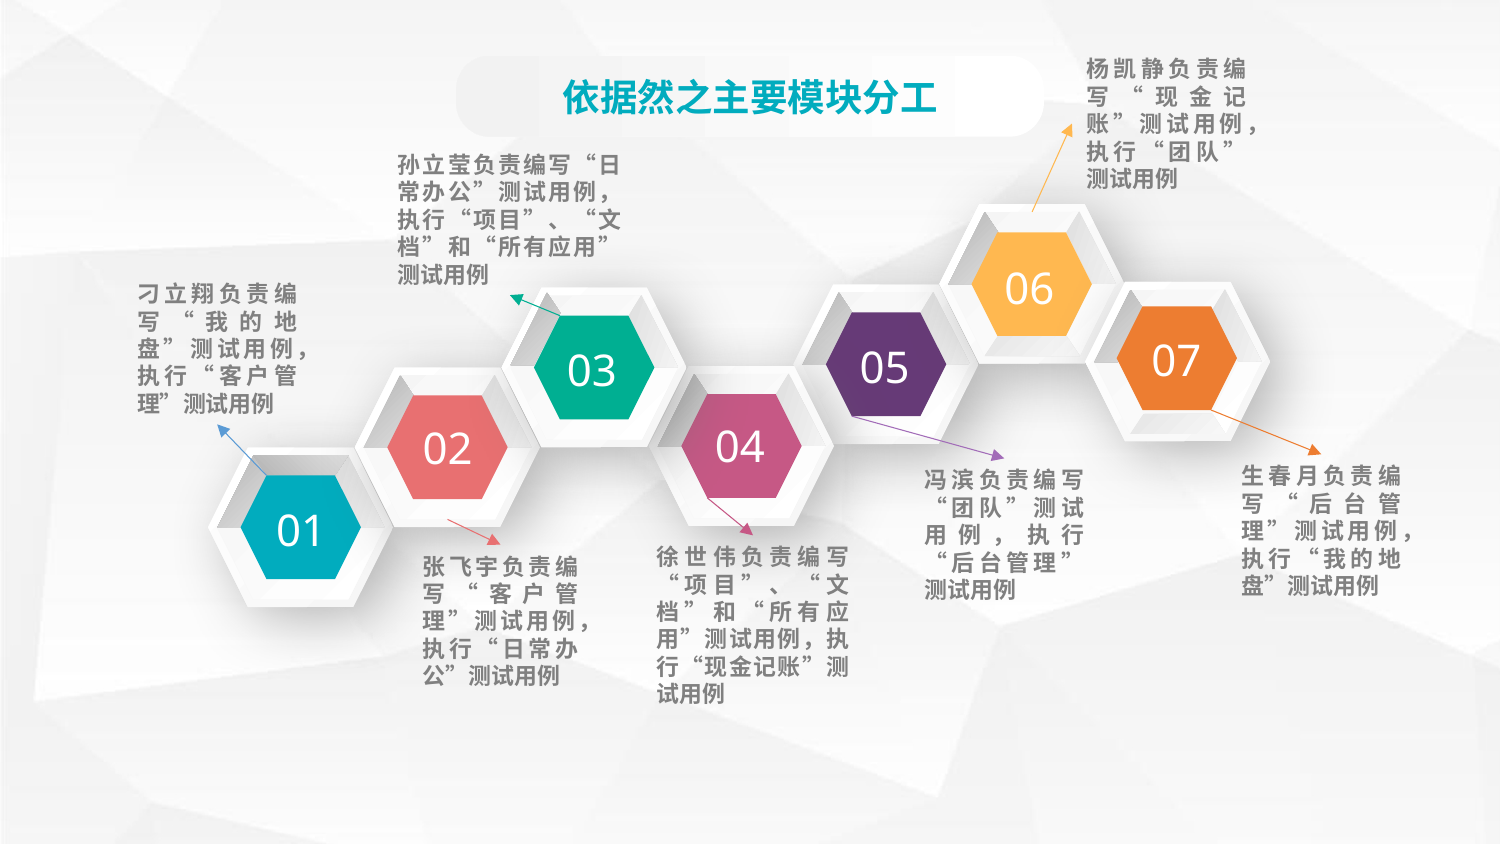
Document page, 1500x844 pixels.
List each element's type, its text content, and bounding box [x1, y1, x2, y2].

picture [0, 0, 1500, 844]
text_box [509, 297, 560, 316]
text_box 张飞宇负责编写“客户管理”测试用例，执行“日常办公”测试用例 [407, 608, 594, 697]
text_box 生春月负责编写“后台管理”测试用例，执行“我的地盘”测试用例 [1271, 454, 1417, 607]
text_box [851, 416, 1005, 459]
text_box 依据然之主要模块分工 [454, 54, 1046, 138]
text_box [1211, 410, 1322, 455]
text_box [997, 124, 1072, 233]
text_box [217, 426, 267, 476]
text_box 孙立莹负责编写“日常办公”测试用例，执行“项目”、“文档”和“所有应用”测试用例 [382, 143, 637, 204]
text_box 徐世伟负责编写“项目”、“文档”和“所有应用”测试用例，执行“现金记账”测试用例 [641, 608, 865, 715]
text_box 刁立翔负责编写“我的地盘”测试用例，执行“客户管理”测试用例 [122, 272, 208, 425]
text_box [208, 204, 1271, 608]
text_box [413, 499, 501, 545]
text_box 杨凯静负责编写“现金记账”测试用例，执行“团队”测试用例 [1071, 47, 1262, 200]
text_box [707, 497, 753, 536]
